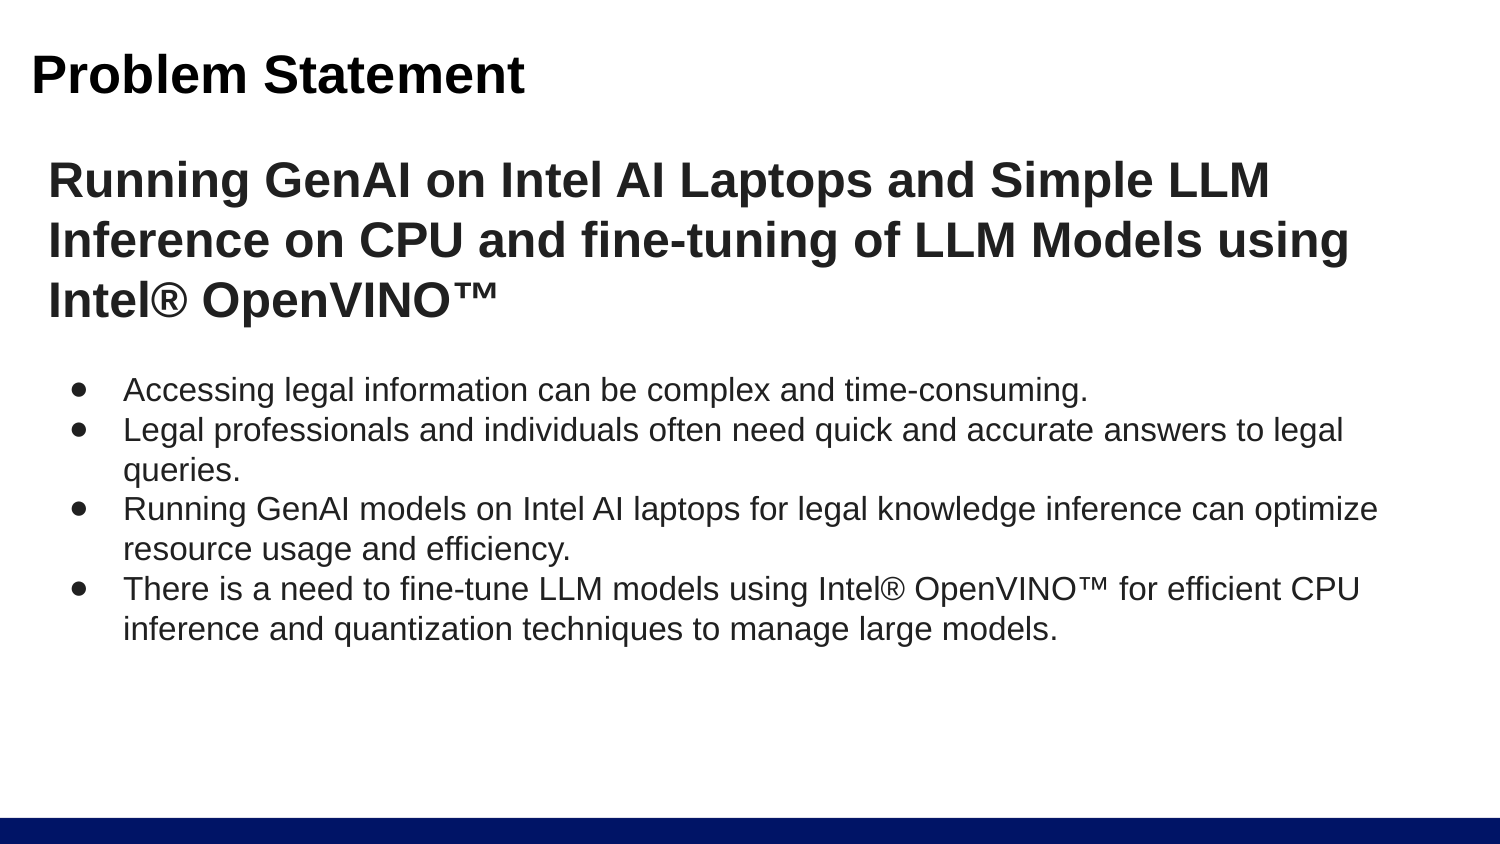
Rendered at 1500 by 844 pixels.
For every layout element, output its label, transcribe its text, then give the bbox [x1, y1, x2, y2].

picture [0, 817, 1500, 844]
title Problem Statement [29, 37, 903, 181]
text_box Running GenAI on Intel AI Laptops and Simple LLM Inference on CPU and fine-tuning of LLM Models using Intel® OpenVINO™ Accessing legal information can be complex and time-consuming. Legal professionals and individuals often need quick and accurate answers to legal queries. Running GenAI models on Intel AI laptops for legal knowledge inference can optimize resource usage and efficiency. There is a need to fine-tune LLM models using Intel® OpenVINO™ for efficient CPU inference and quantization techniques to manage large models. [33, 132, 1439, 782]
